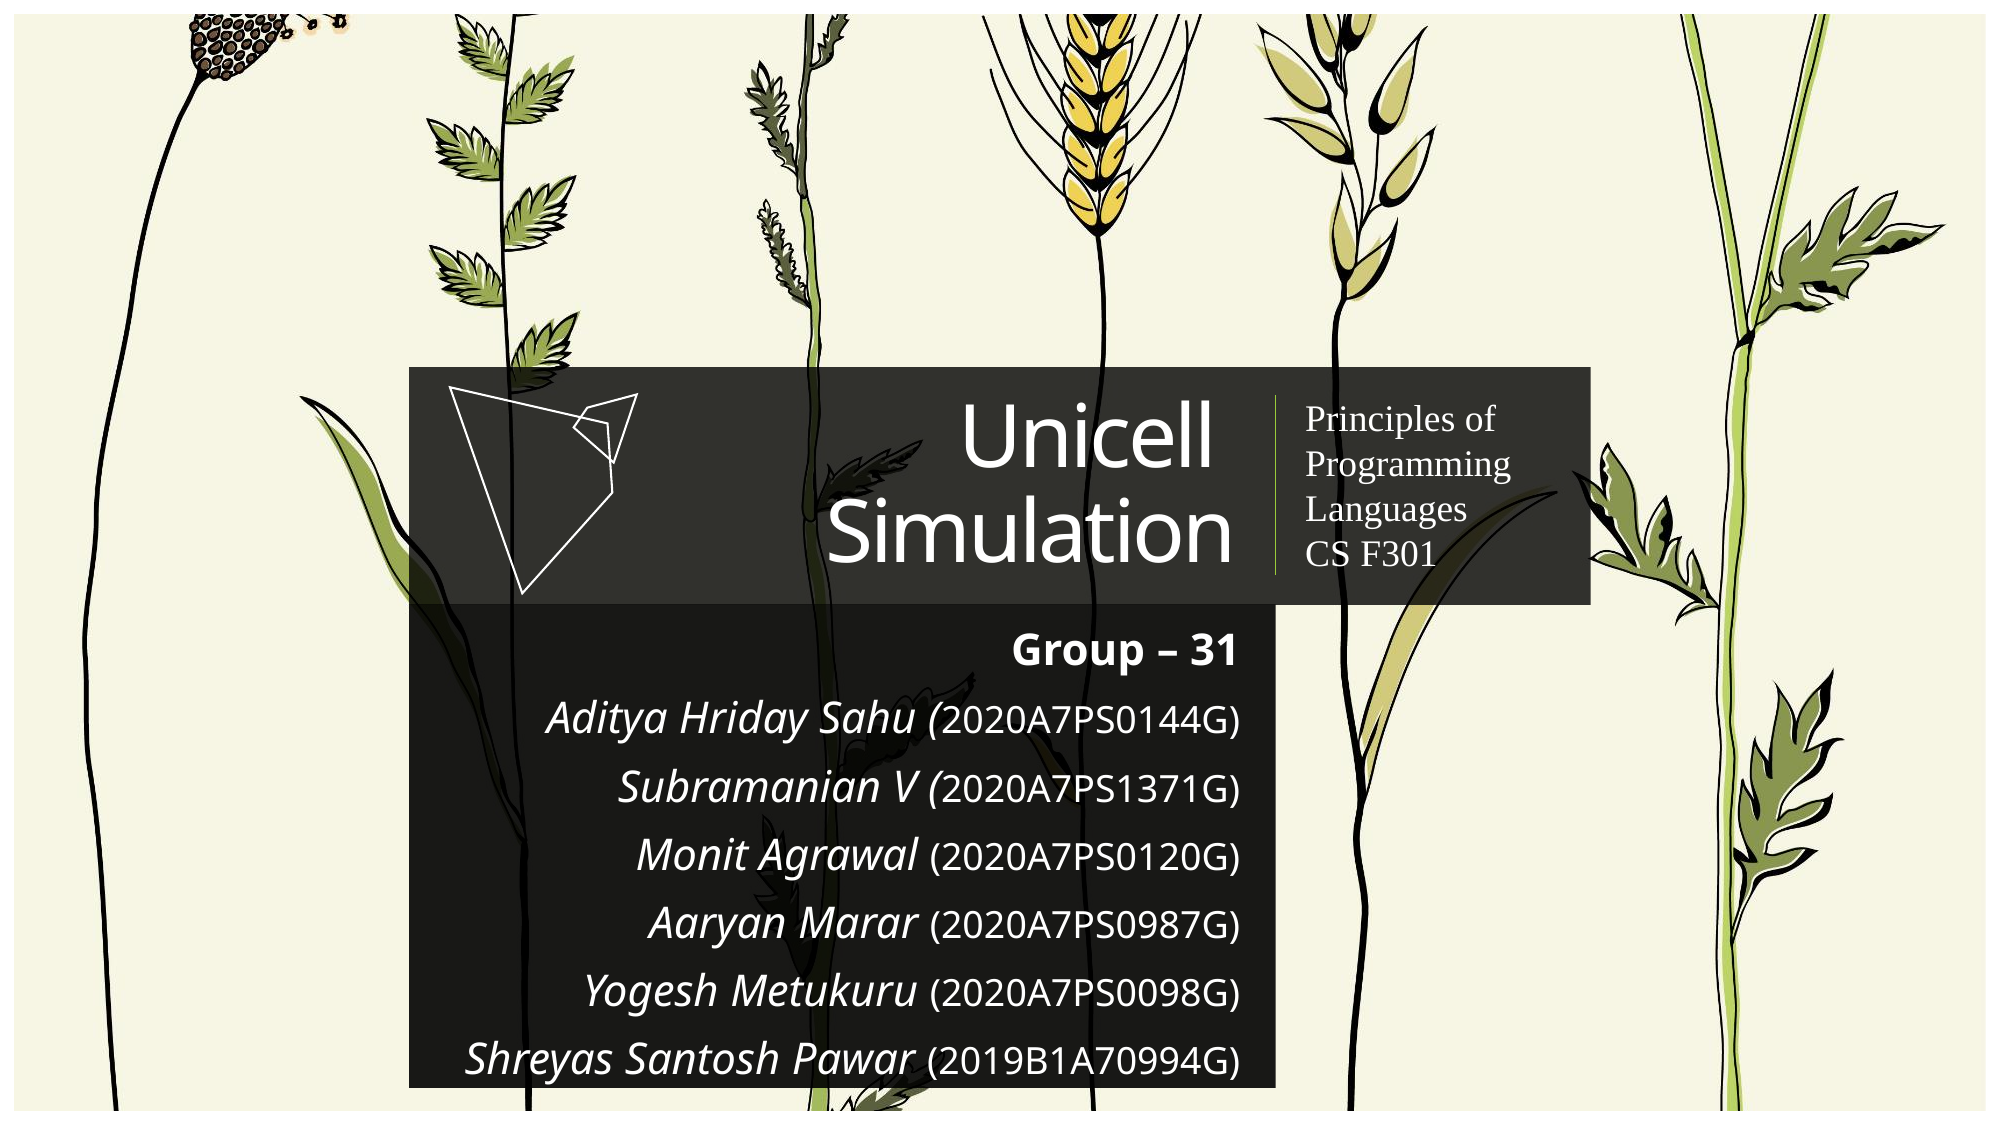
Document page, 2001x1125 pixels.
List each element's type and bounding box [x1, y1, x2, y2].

picture [14, 14, 1986, 1111]
text_box [435, 337, 627, 564]
